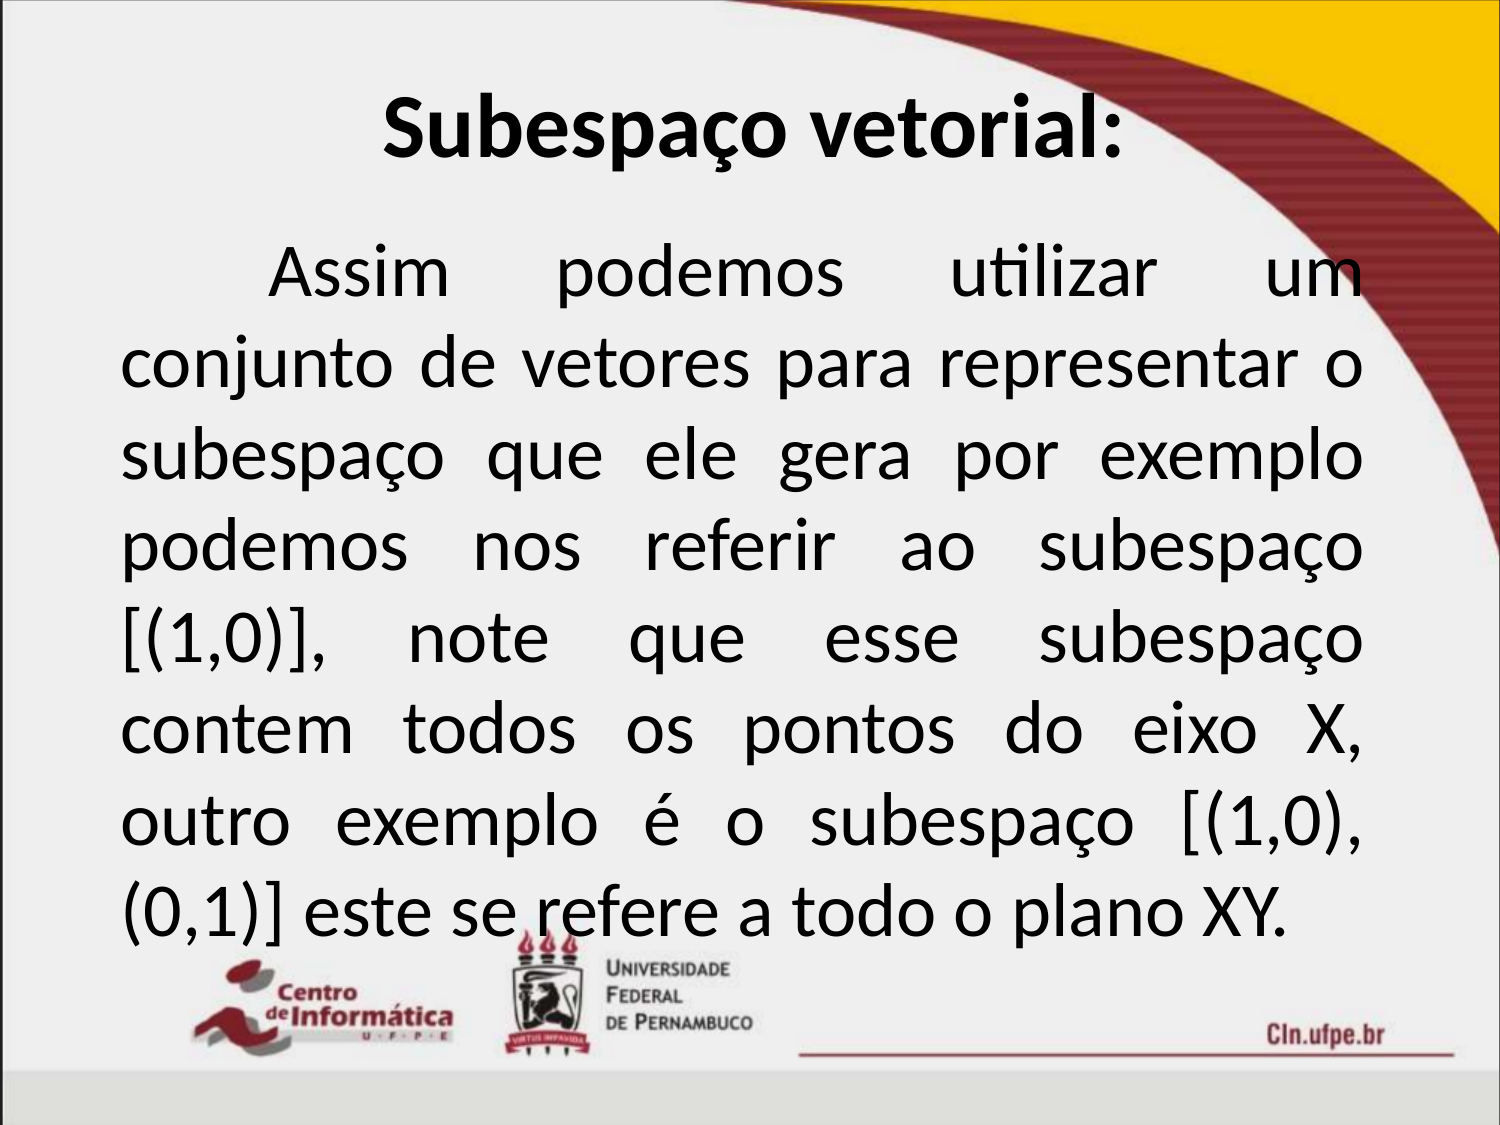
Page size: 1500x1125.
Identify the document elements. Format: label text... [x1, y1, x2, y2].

picture [0, 0, 1500, 1125]
text_box Assim podemos utilizar um conjunto de vetores para representar o subespaço que ele gera por exemplo podemos nos referir ao subespaço [(1,0)], note que esse subespaço contem todos os pontos do eixo X, outro exemplo é o subespaço [(1,0),(0,1)] este se refere a todo o plano XY. [105, 210, 1381, 961]
text_box Subespaço vetorial: [117, 0, 1393, 242]
